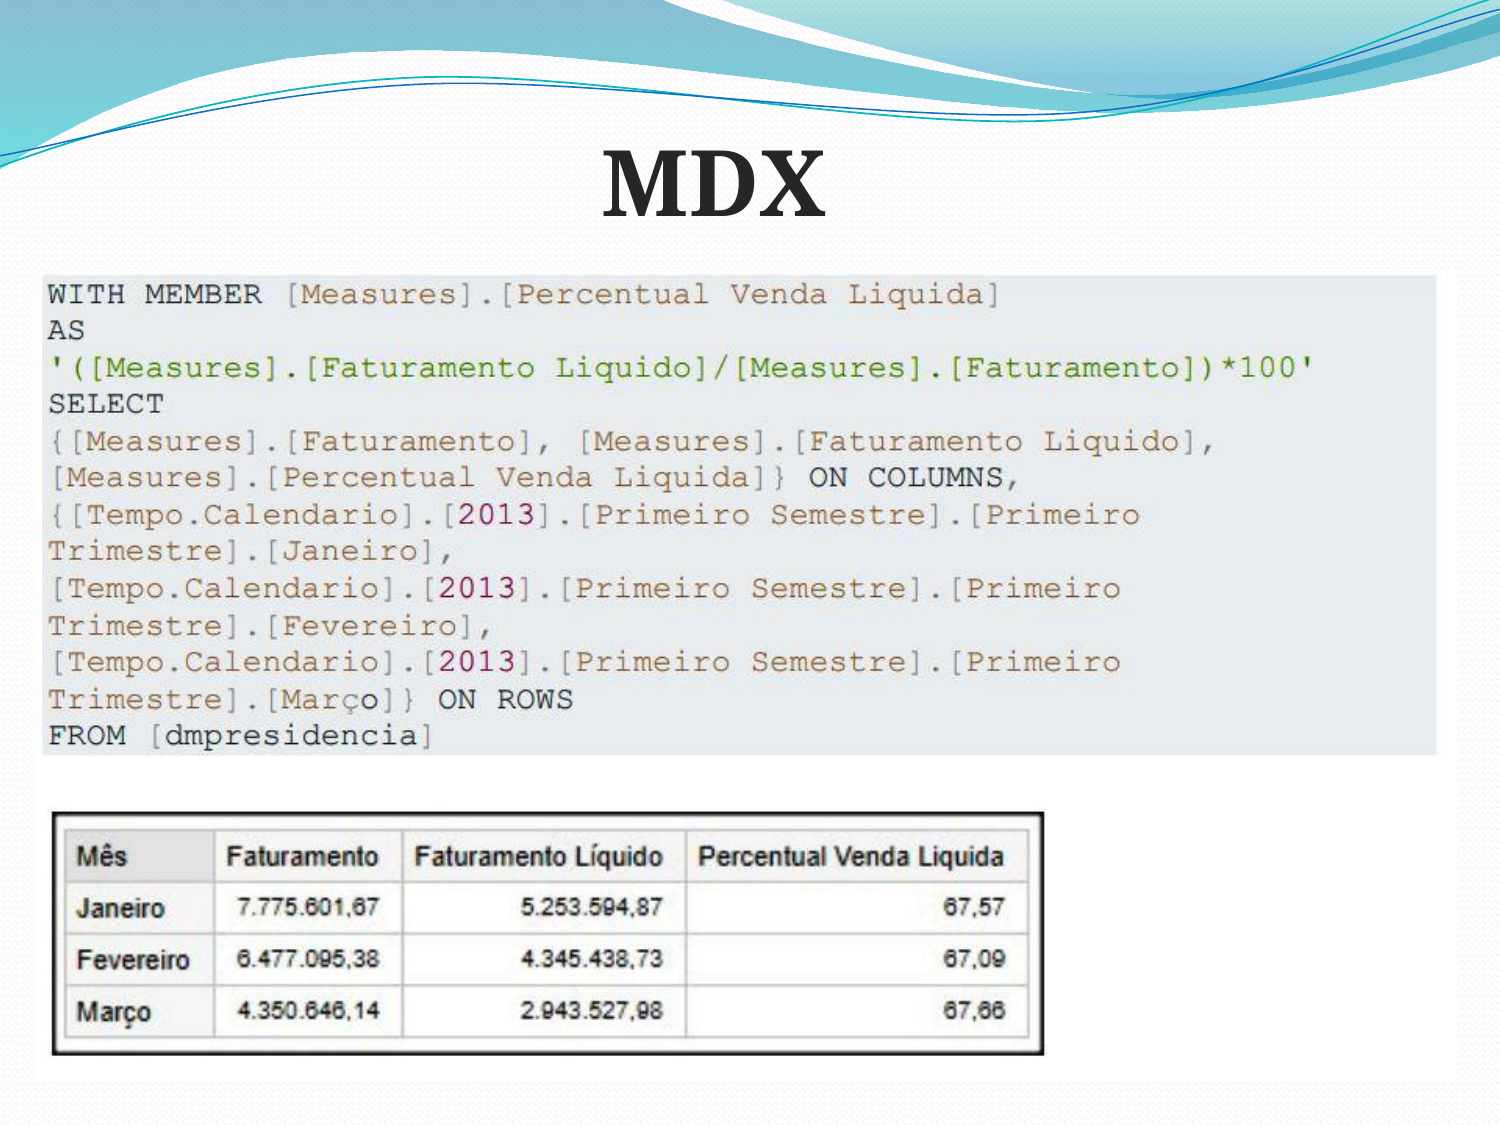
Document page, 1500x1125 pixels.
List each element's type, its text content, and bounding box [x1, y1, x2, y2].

picture [34, 269, 1458, 1081]
text_box MDX [0, 117, 1453, 243]
